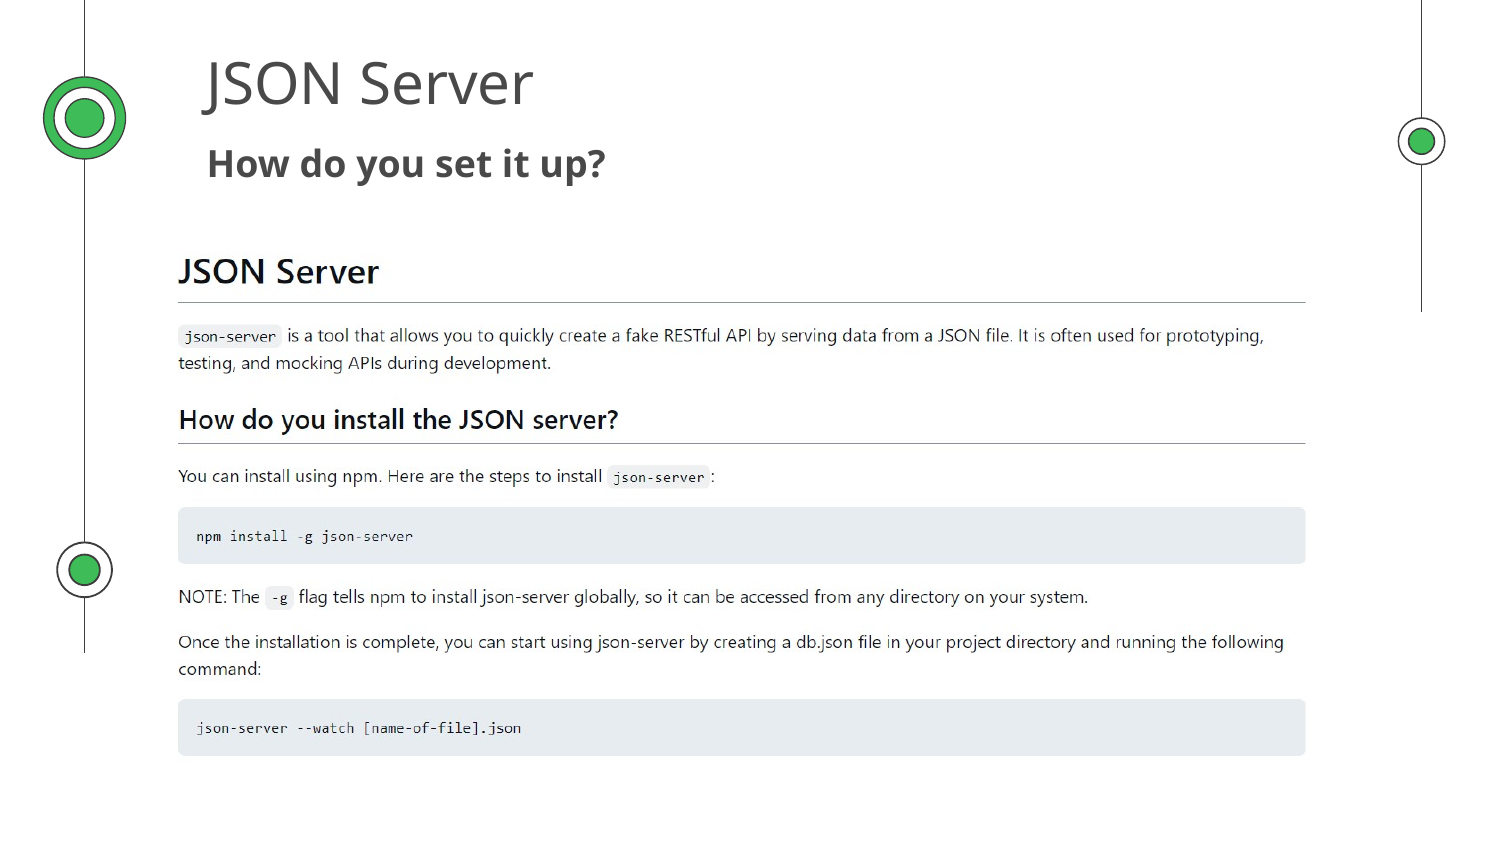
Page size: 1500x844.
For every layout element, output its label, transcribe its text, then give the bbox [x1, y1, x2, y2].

picture [120, 209, 1380, 792]
title JSON Server [191, 30, 1004, 125]
text_box How do you set it up? [191, 125, 1186, 201]
